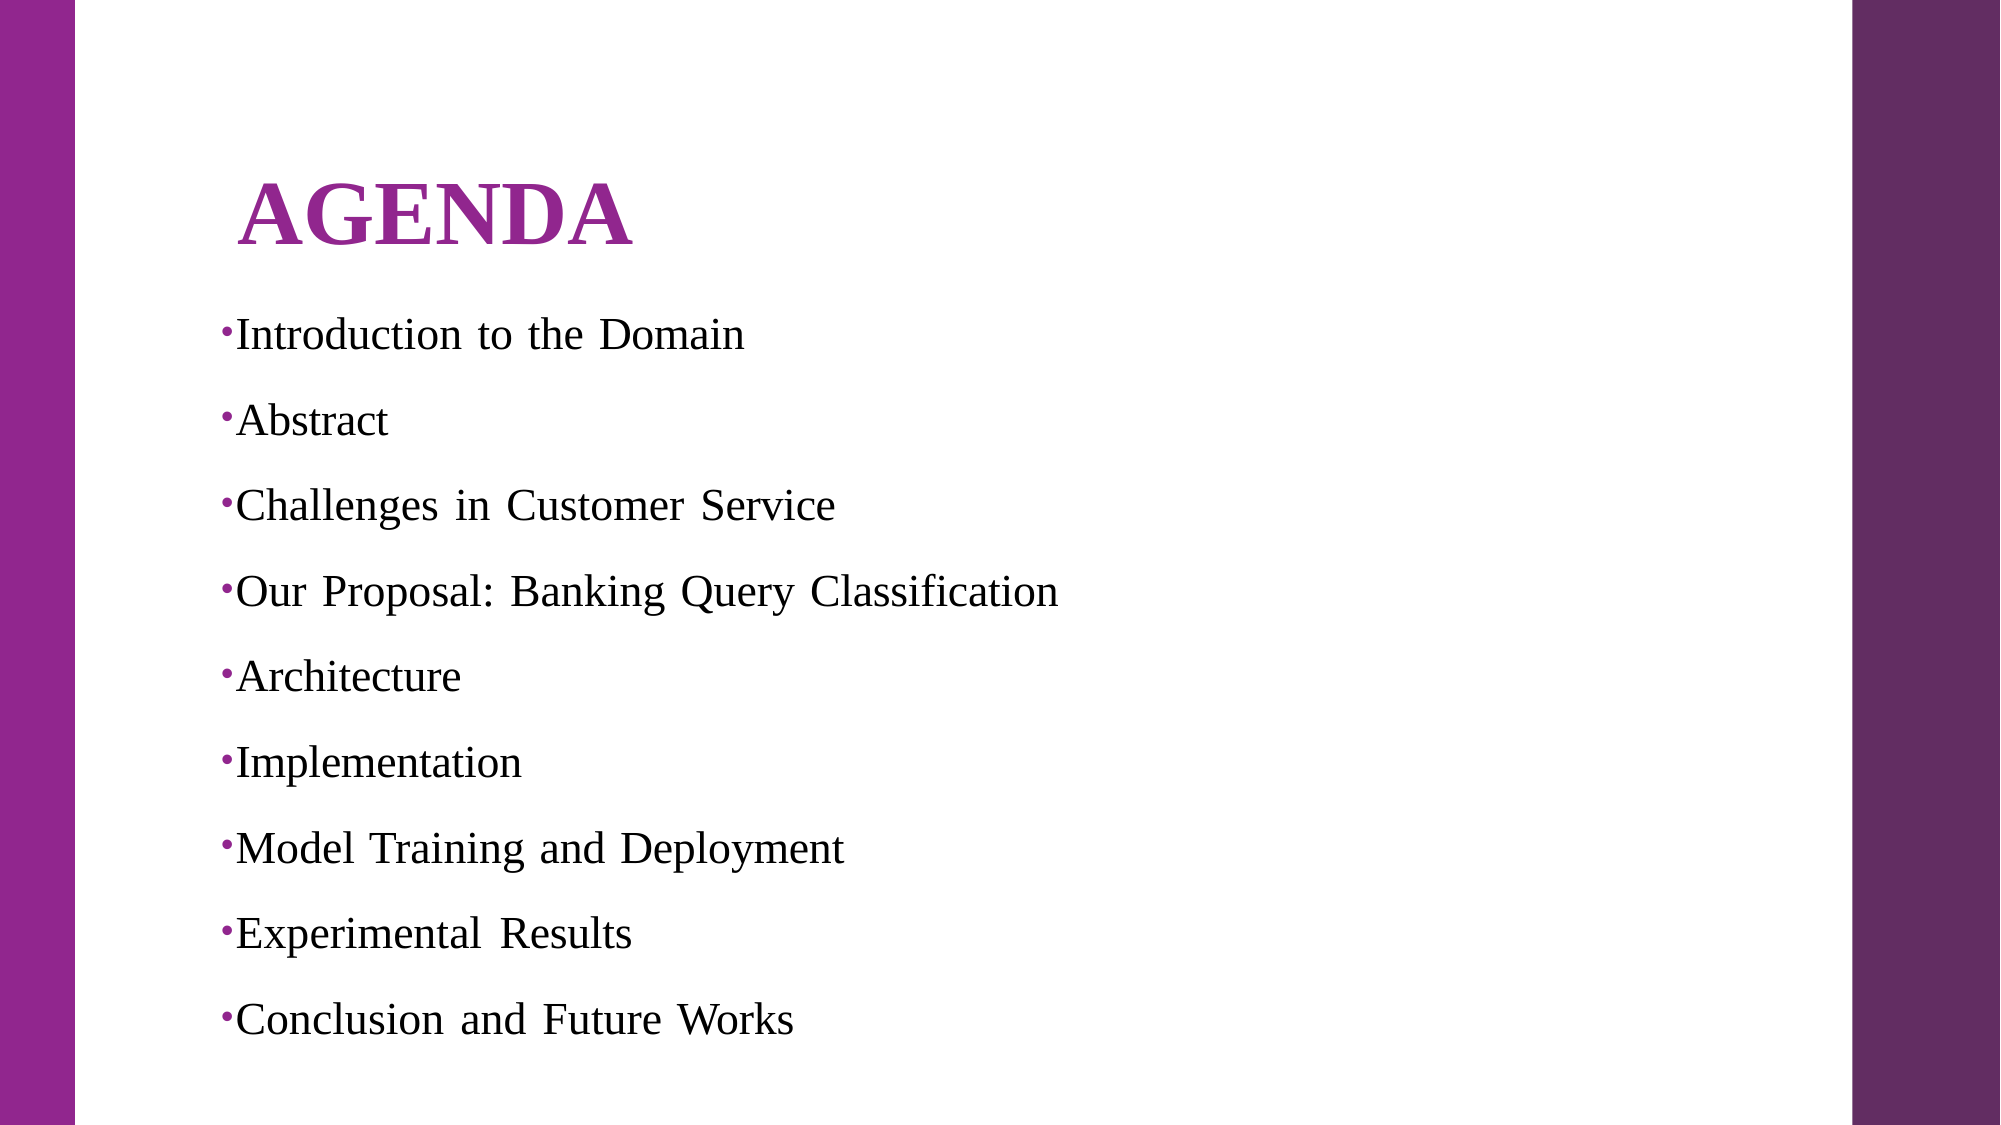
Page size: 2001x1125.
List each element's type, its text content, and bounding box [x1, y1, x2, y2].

text_box [0, 0, 75, 1125]
text_box Introduction to the Domain Abstract Challenges in Customer Service Our Proposal: Banking Query Classification Architecture Implementation Model Training and Deployment Experimental Results Conclusion and Future Works [219, 341, 1077, 1044]
title AGENDA [53, 49, 1556, 341]
